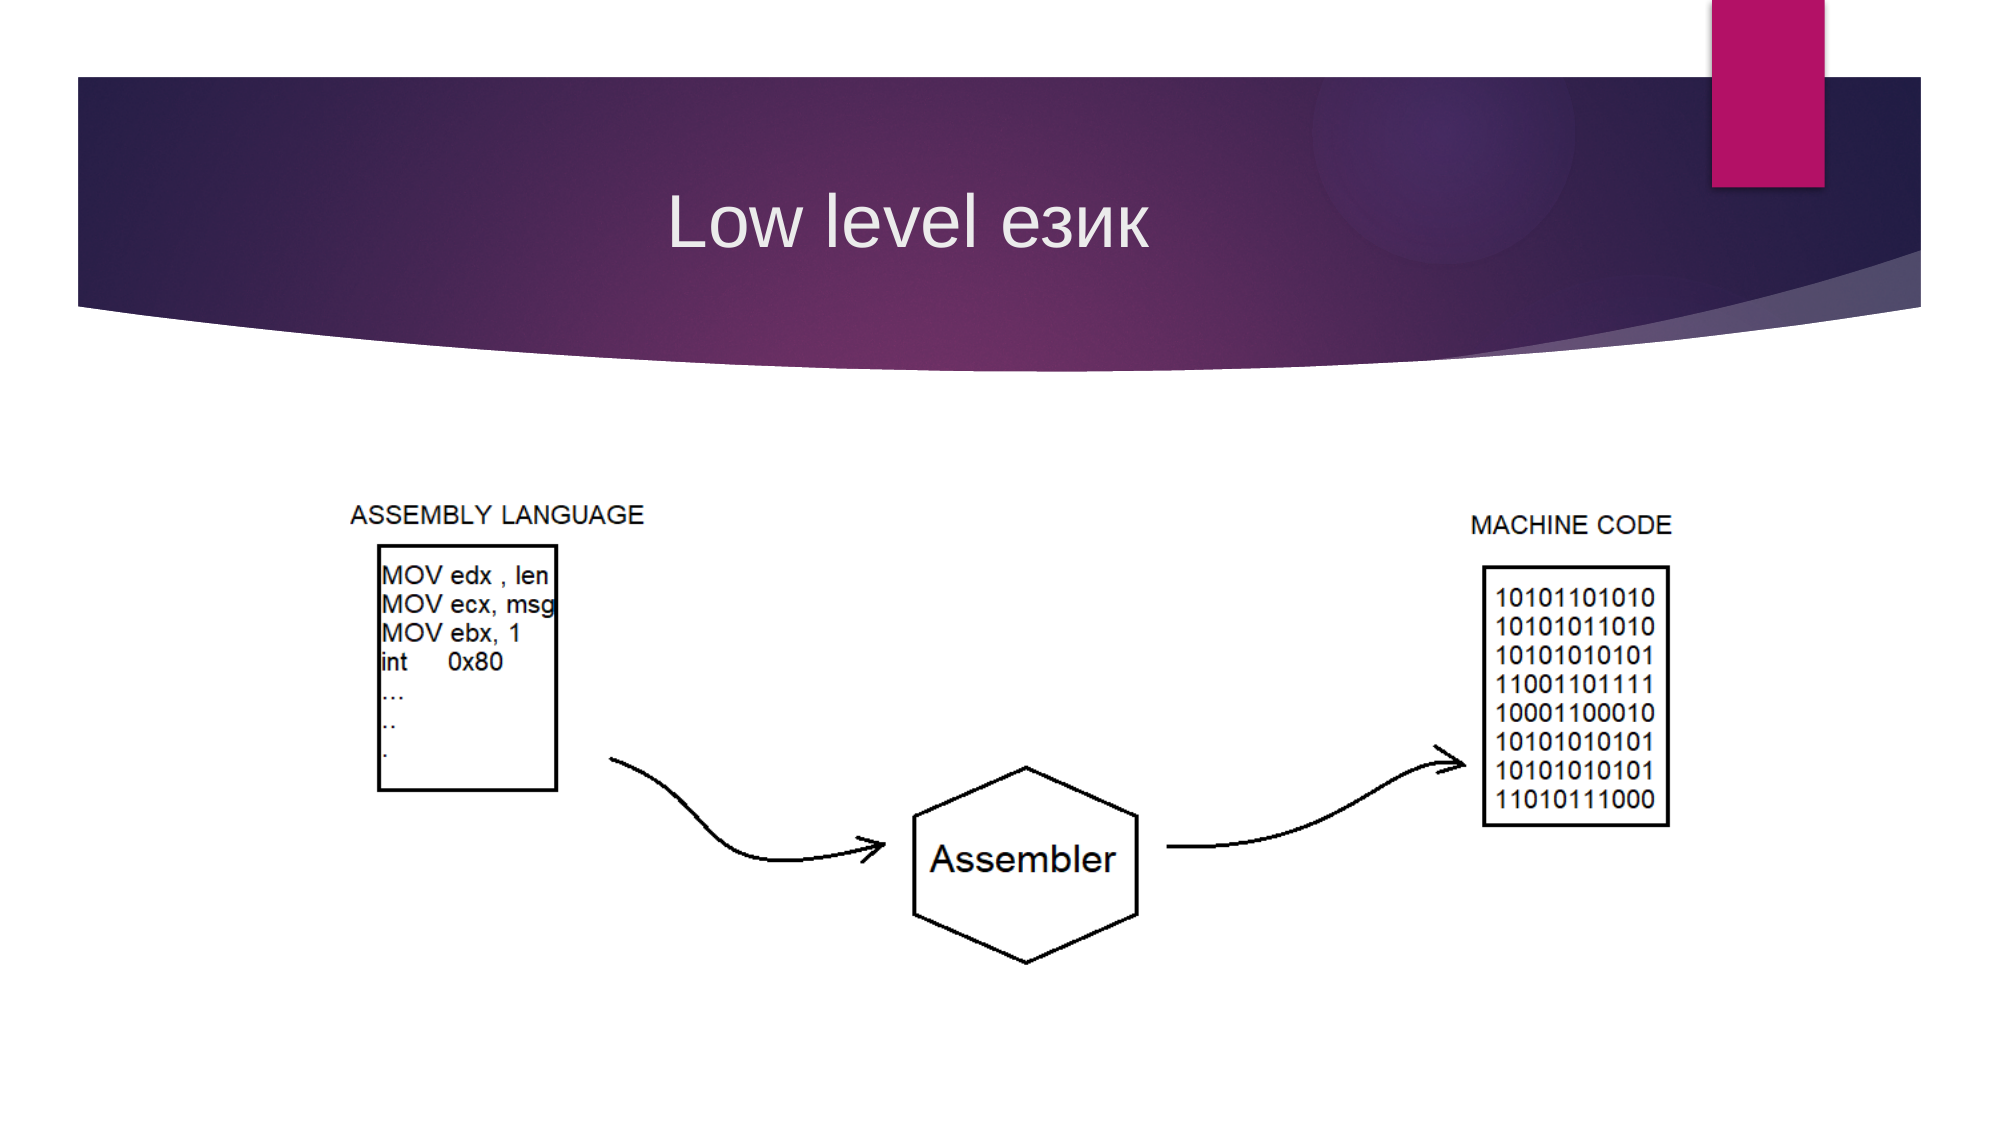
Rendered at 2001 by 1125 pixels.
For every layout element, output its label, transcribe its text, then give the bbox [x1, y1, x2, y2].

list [299, 444, 1738, 995]
title Low level език [189, 159, 1627, 276]
